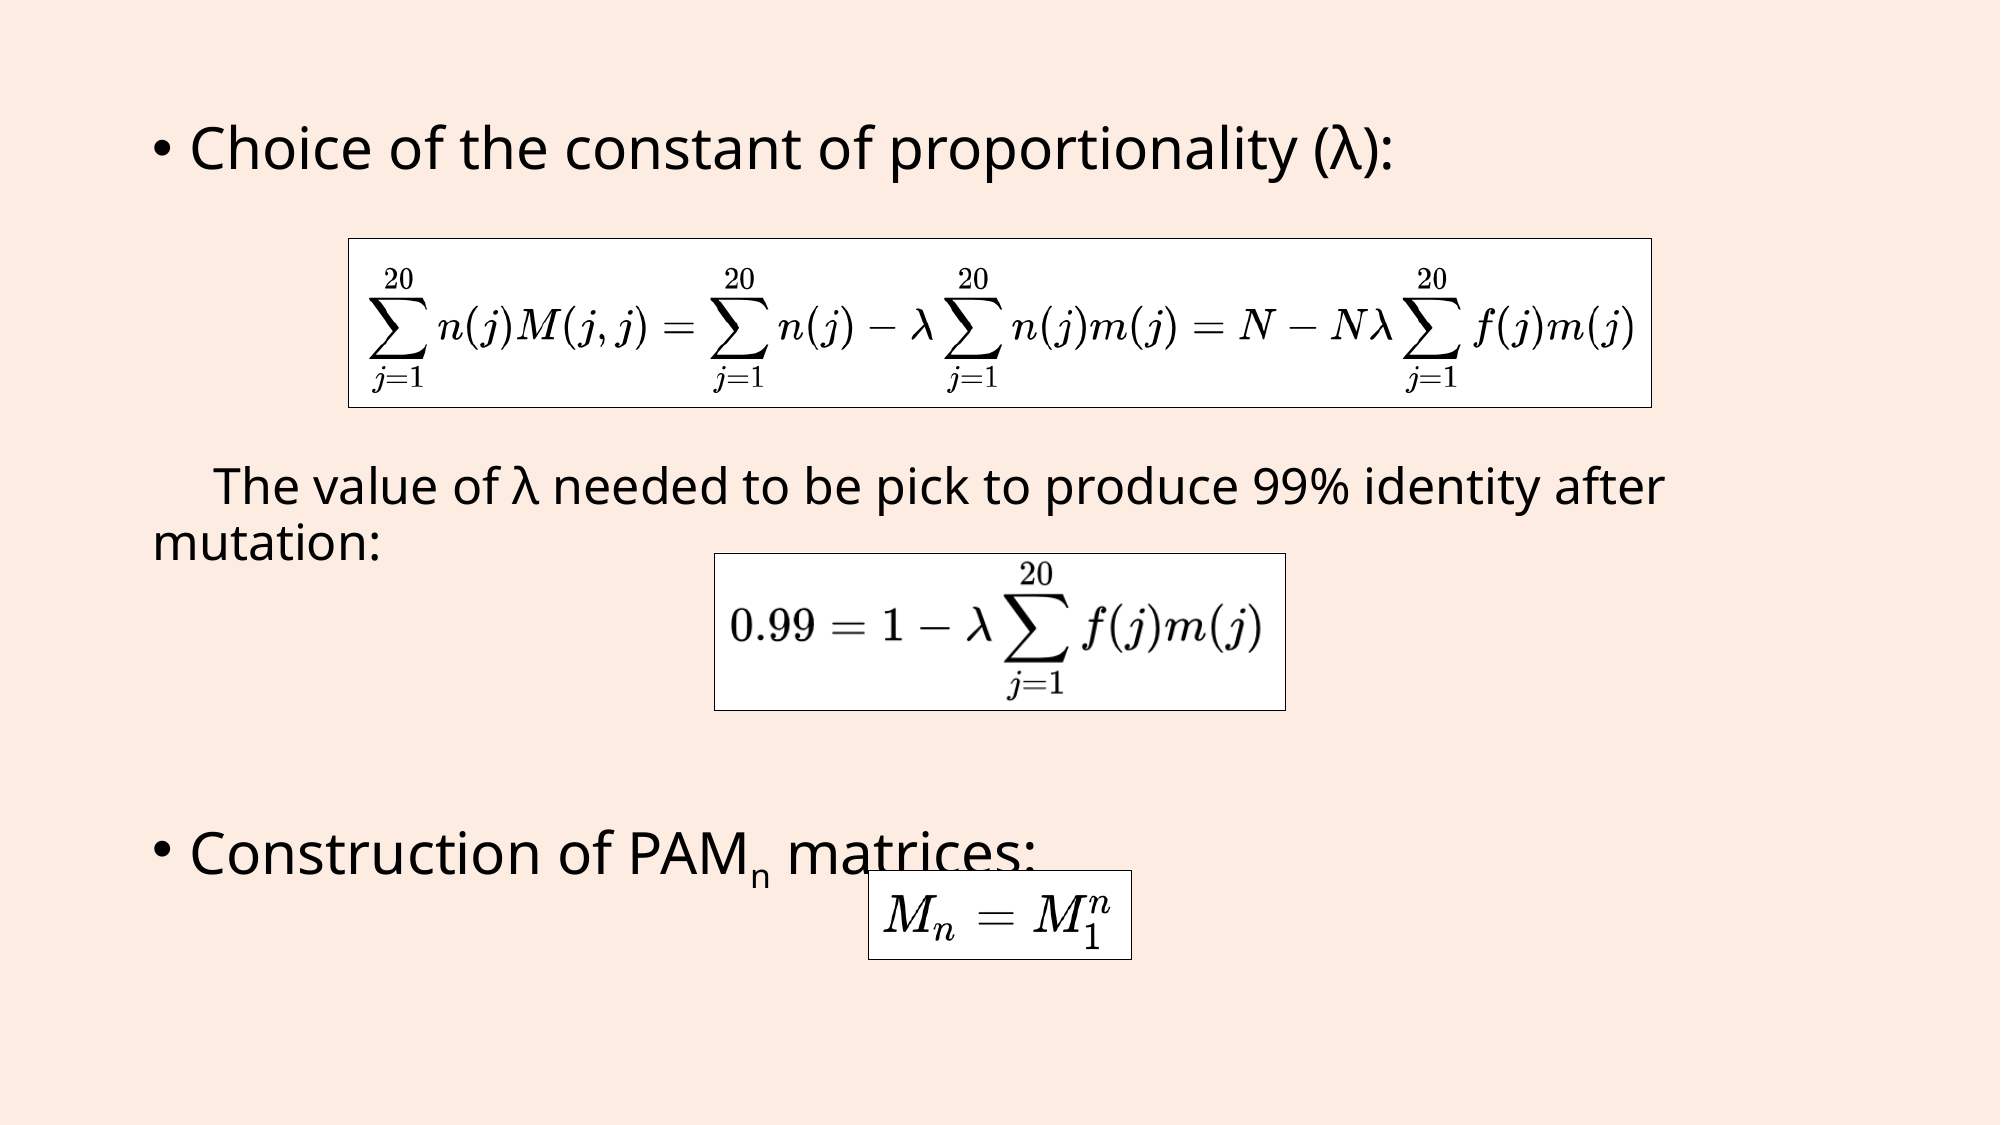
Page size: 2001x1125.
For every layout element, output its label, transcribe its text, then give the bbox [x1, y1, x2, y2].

list Choice of the constant of proportionality (λ): The value of λ needed to be pick to produce 99% identity after mutation: Construction of PAMn matrices: [137, 111, 1863, 1014]
picture [868, 870, 1132, 960]
picture [348, 238, 1652, 408]
picture [714, 552, 1286, 711]
